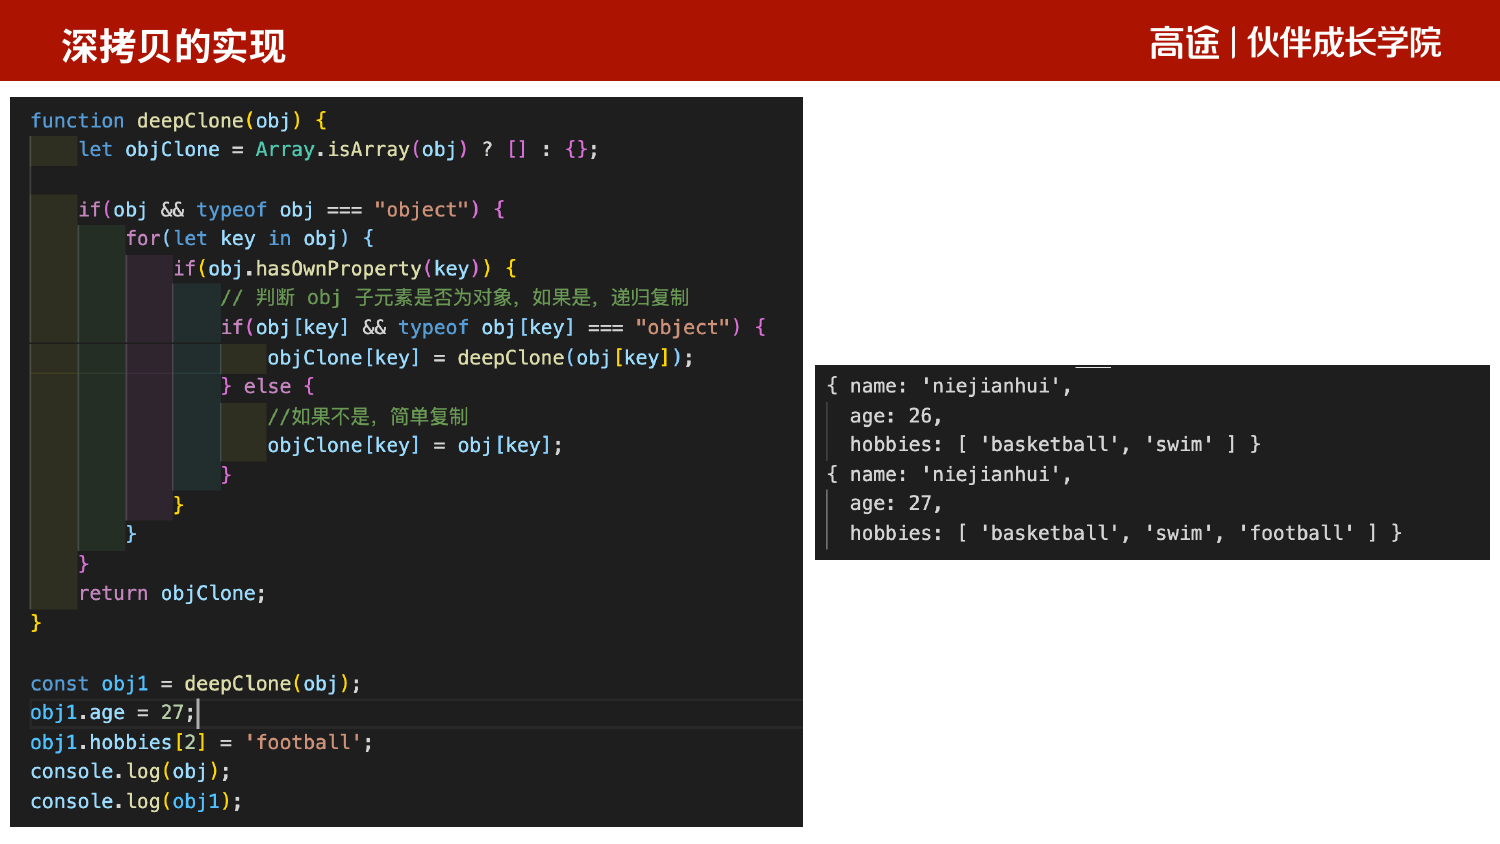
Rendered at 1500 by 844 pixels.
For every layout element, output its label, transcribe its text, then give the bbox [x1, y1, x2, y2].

picture [815, 365, 1490, 560]
text_box 深拷贝的实现 [47, 15, 361, 76]
picture [10, 97, 803, 828]
picture [0, 0, 1500, 81]
